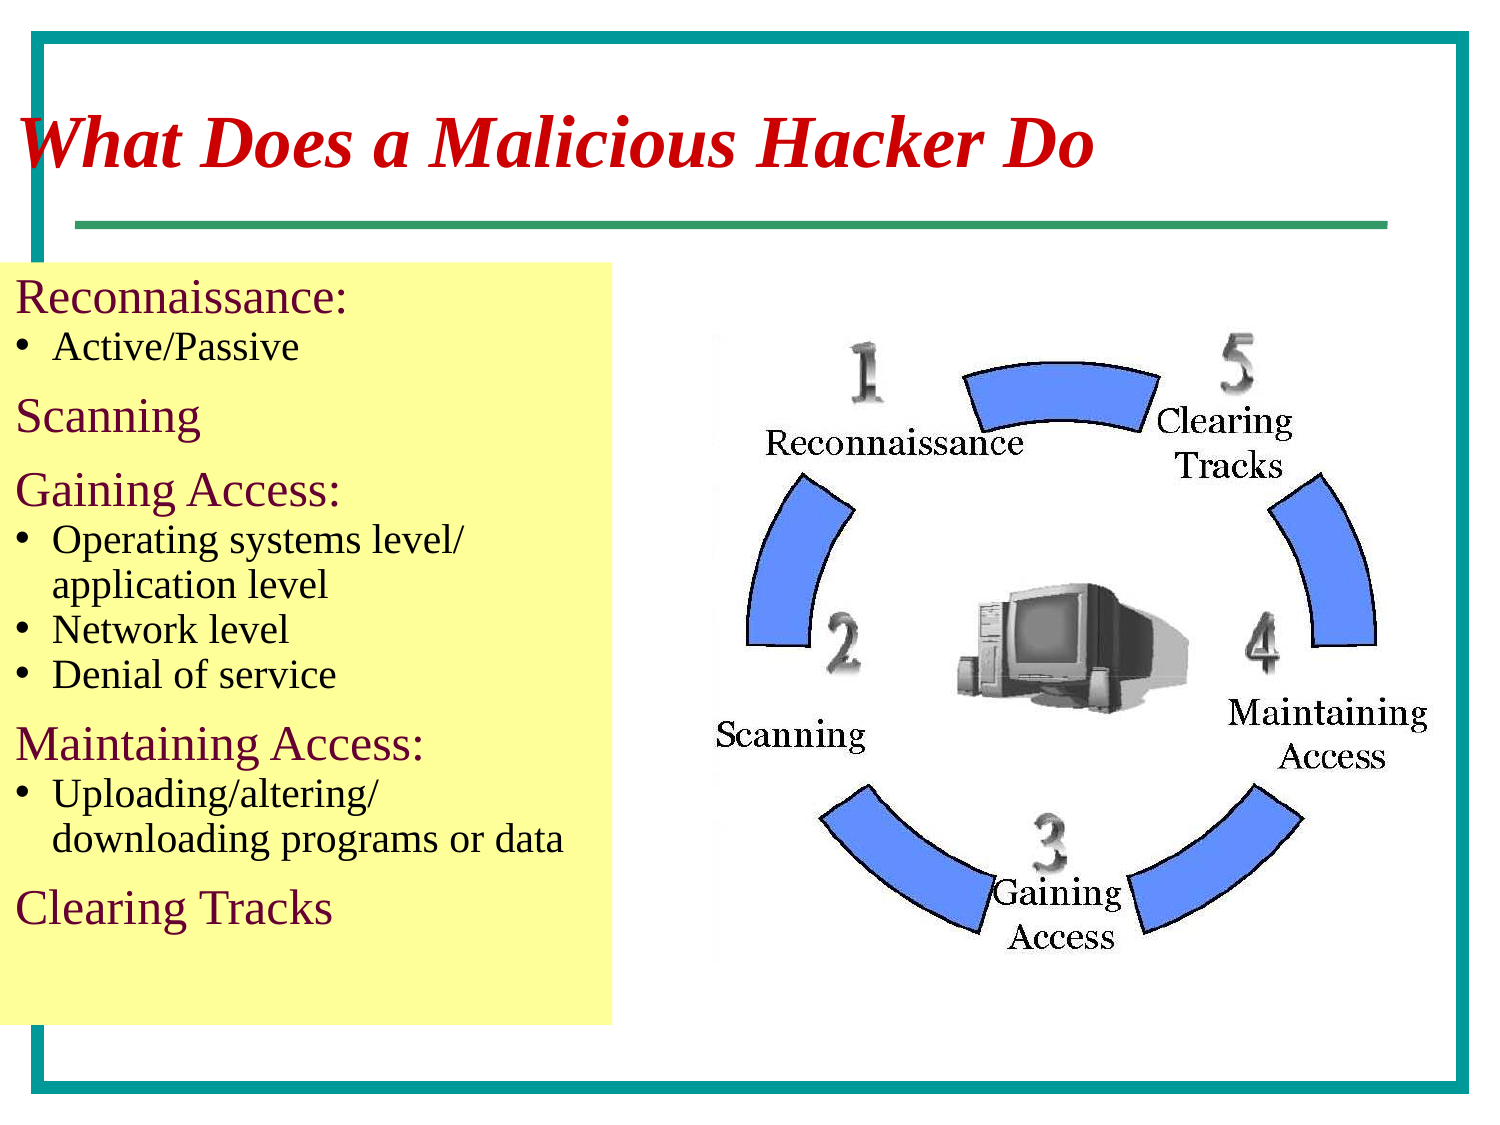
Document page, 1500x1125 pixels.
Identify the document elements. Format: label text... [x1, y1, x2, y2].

list Reconnaissance: Active/Passive Scanning Gaining Access: Operating systems level/ application level Network level Denial of service Maintaining Access: Uploading/altering/downloading programs or data Clearing Tracks [0, 262, 613, 1025]
title What Does a Malicious Hacker Do [0, 75, 1350, 213]
picture [712, 326, 1440, 963]
